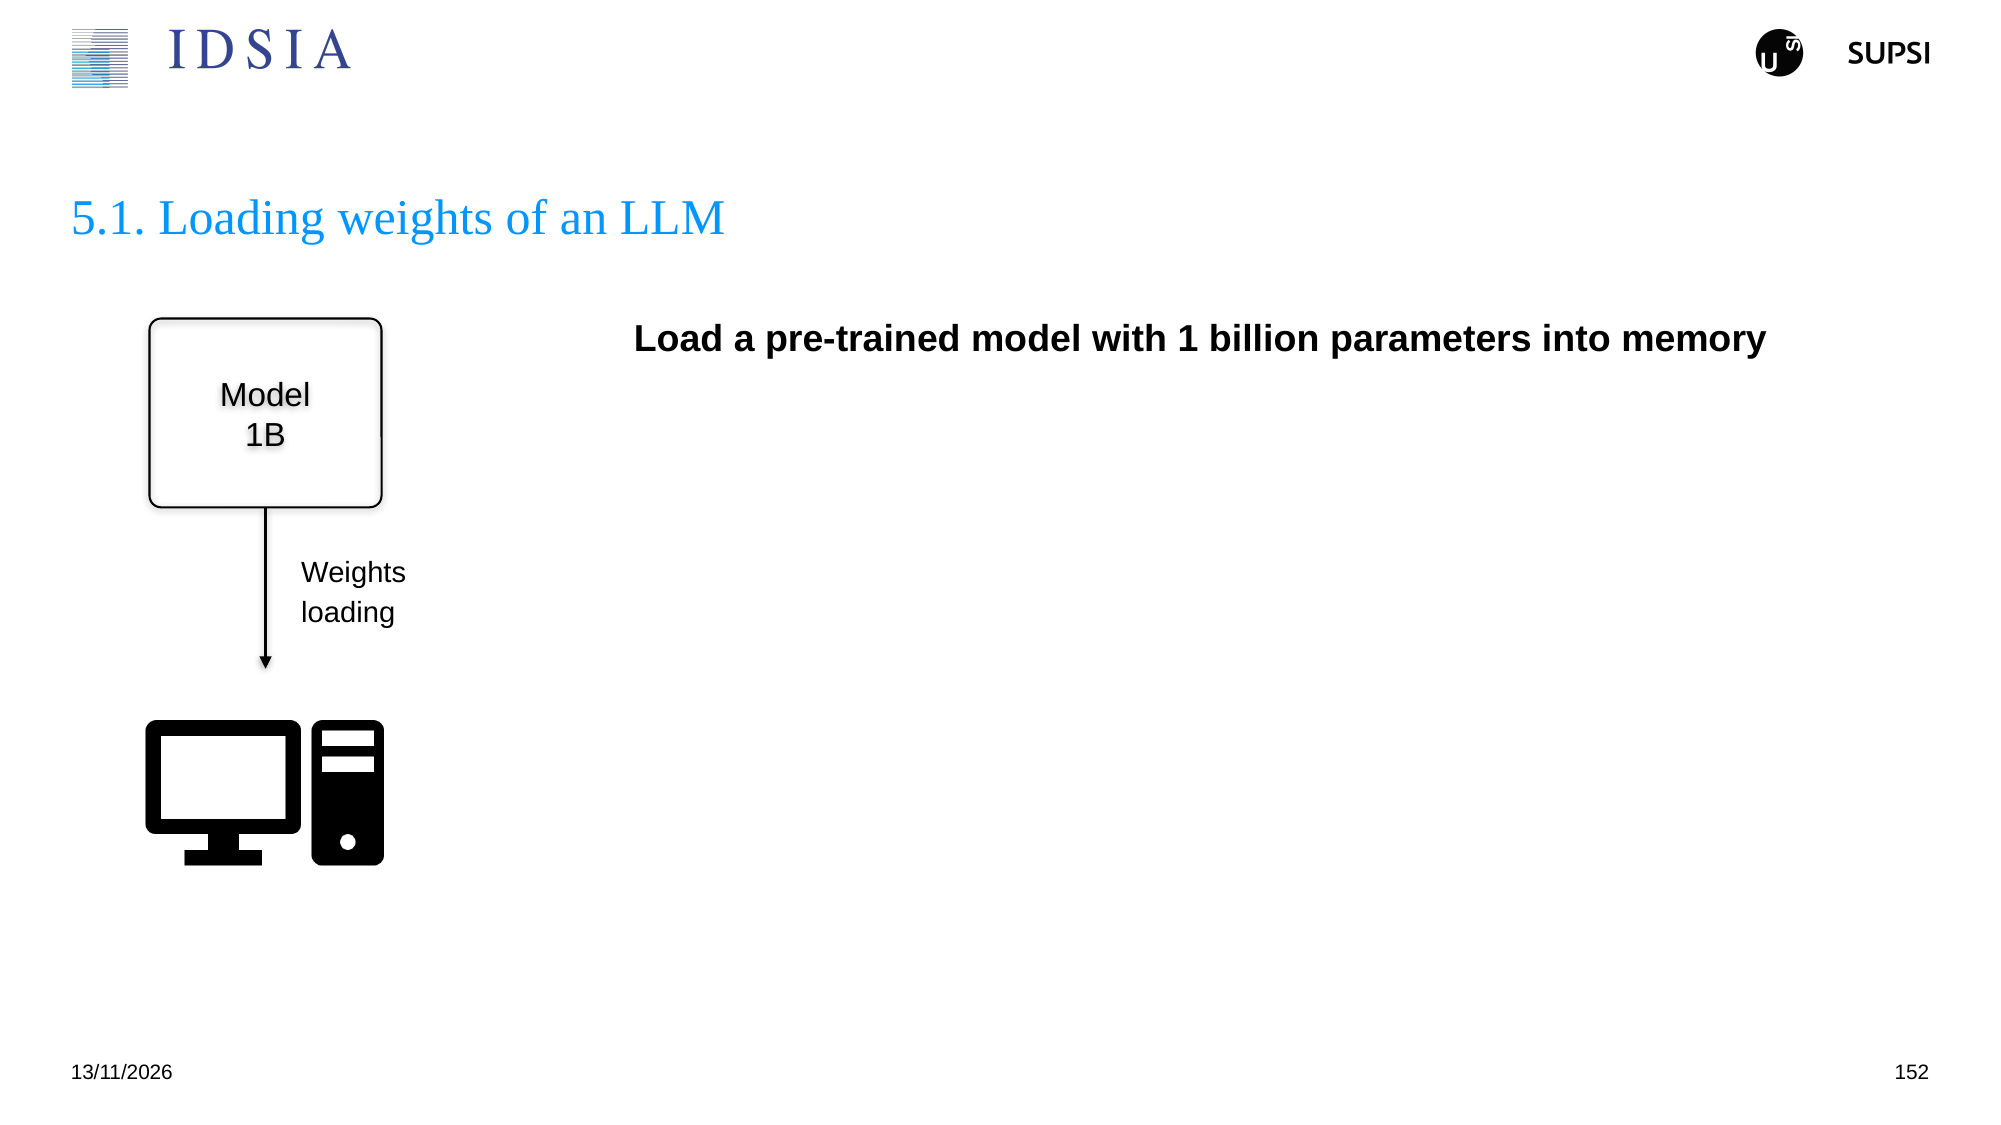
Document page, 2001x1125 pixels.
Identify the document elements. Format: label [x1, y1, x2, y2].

slide_number [70, 1058, 532, 1125]
picture [0, 0, 2000, 94]
title [70, 184, 1930, 303]
text_box [148, 317, 383, 668]
picture [140, 668, 389, 917]
slide_number [1779, 1058, 1930, 1125]
text_box [301, 552, 407, 629]
list [633, 314, 1930, 1024]
